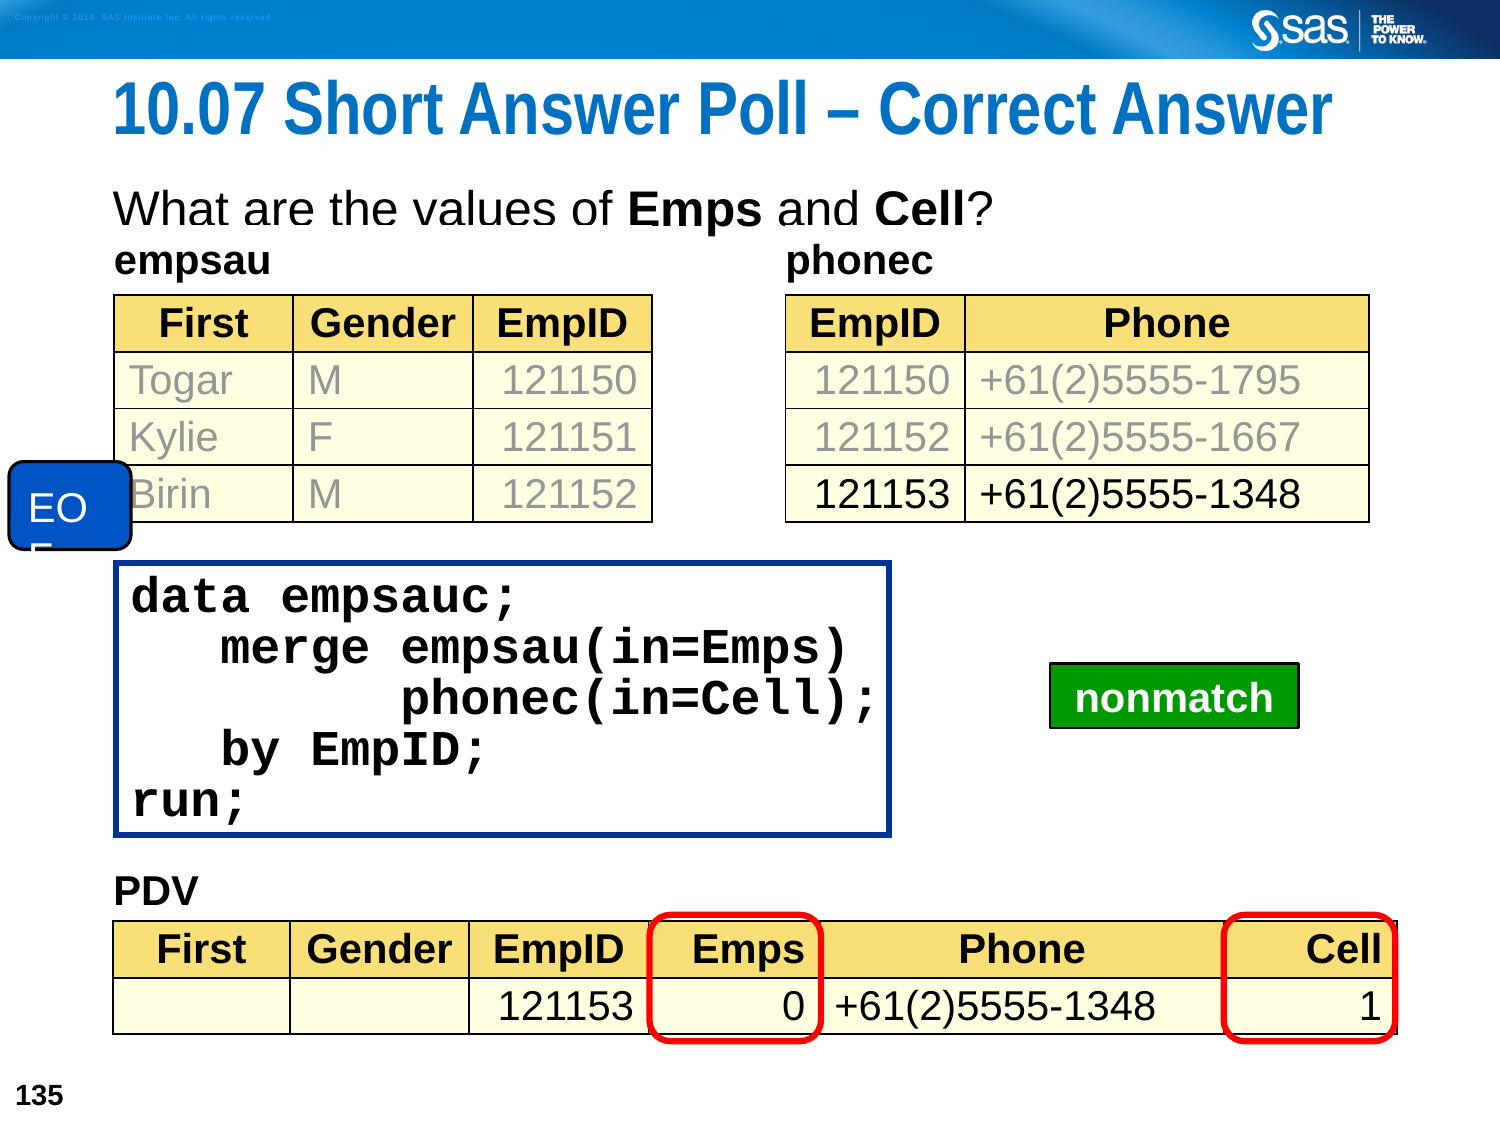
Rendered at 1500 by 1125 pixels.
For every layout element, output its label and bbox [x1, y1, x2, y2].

text_box [1050, 663, 1299, 729]
table_cell [786, 409, 964, 464]
table_cell [115, 353, 292, 408]
table_cell [294, 353, 472, 408]
list [112, 176, 1400, 876]
table_cell [294, 296, 472, 351]
table_cell [1392, 1023, 1396, 1033]
table_cell [786, 296, 964, 351]
table_cell [114, 979, 289, 1033]
table_cell [115, 296, 292, 351]
text_box [115, 563, 889, 835]
table_cell [474, 409, 651, 464]
table_cell [294, 409, 472, 464]
table_cell [115, 409, 292, 464]
table_cell [291, 922, 468, 977]
text_box [8, 461, 132, 550]
text_box [649, 914, 822, 1042]
table_cell [786, 353, 964, 408]
table_cell [966, 409, 1368, 464]
table_cell [966, 353, 1368, 408]
table_cell [821, 922, 1223, 977]
table_cell [291, 979, 468, 1033]
table_cell [786, 466, 964, 521]
table_cell [470, 922, 648, 977]
text_box [1223, 914, 1396, 1042]
table_cell [966, 296, 1368, 351]
table_cell [128, 466, 292, 521]
table_cell [294, 466, 472, 521]
table_header [785, 225, 1369, 294]
picture [0, 0, 1500, 59]
title [112, 75, 1500, 187]
table_cell [821, 979, 1223, 1033]
table_cell [474, 466, 651, 521]
table_header [114, 225, 652, 294]
table_cell [474, 296, 651, 351]
table_header [113, 861, 1397, 920]
table_cell [470, 979, 648, 1033]
table_cell [114, 922, 289, 977]
table_cell [474, 353, 651, 408]
table_cell [649, 922, 654, 931]
table_cell [966, 466, 1368, 521]
table_cell [1391, 922, 1396, 933]
